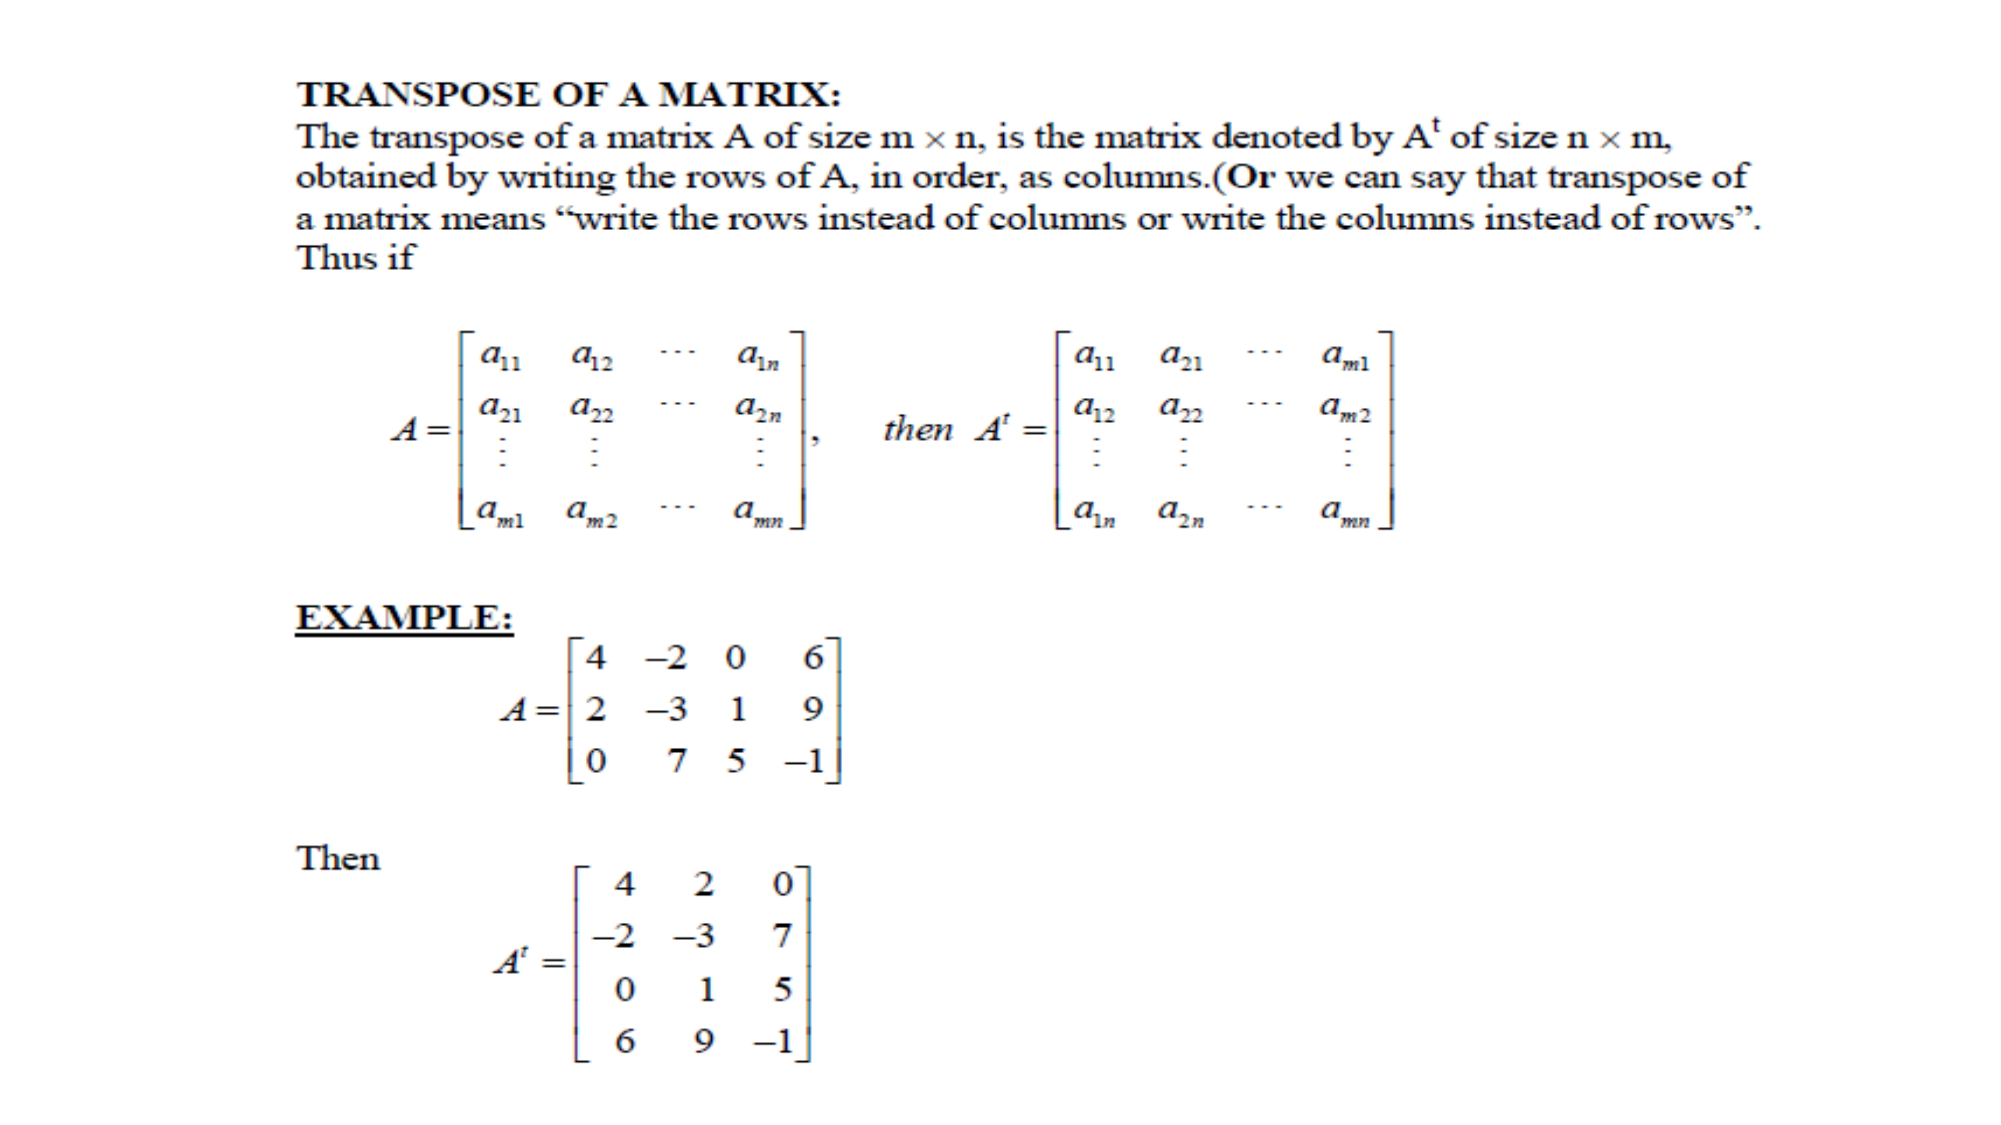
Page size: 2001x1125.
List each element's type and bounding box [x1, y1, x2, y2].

picture [216, 57, 1783, 1085]
